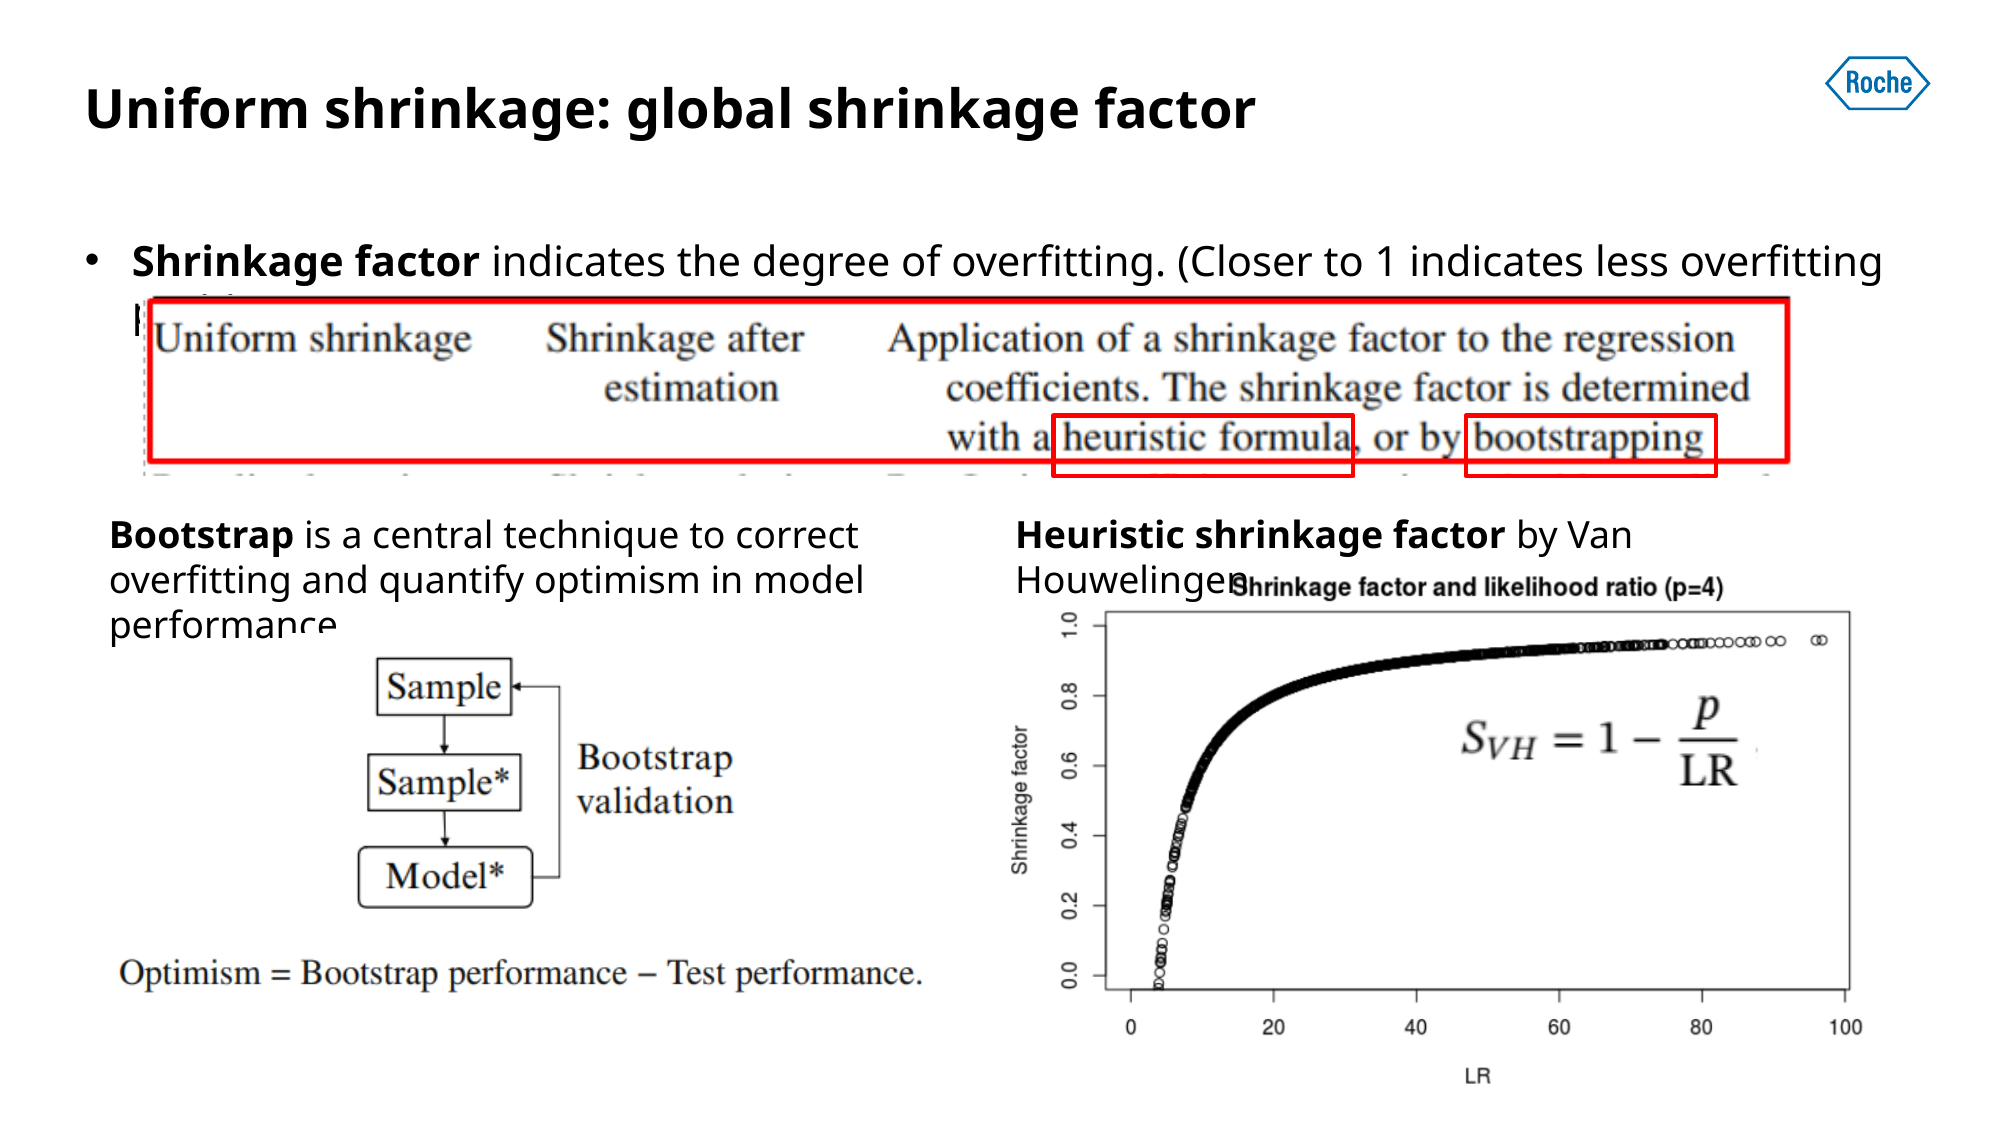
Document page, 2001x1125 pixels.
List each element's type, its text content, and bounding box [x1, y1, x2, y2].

picture [112, 954, 939, 994]
picture [1004, 563, 1928, 1095]
picture [286, 633, 786, 935]
text_box Bootstrap is a central technique to correct overfitting and quantify optimism in model performance [93, 503, 979, 654]
list Shrinkage factor indicates the degree of overfitting. (Closer to 1 indicates less overfitting problem) [84, 234, 1913, 873]
picture [140, 295, 1804, 477]
text_box Heuristic shrinkage factor by Van Houwelingen [1000, 503, 1885, 565]
title Uniform shrinkage: global shrinkage factor [84, 74, 1696, 234]
